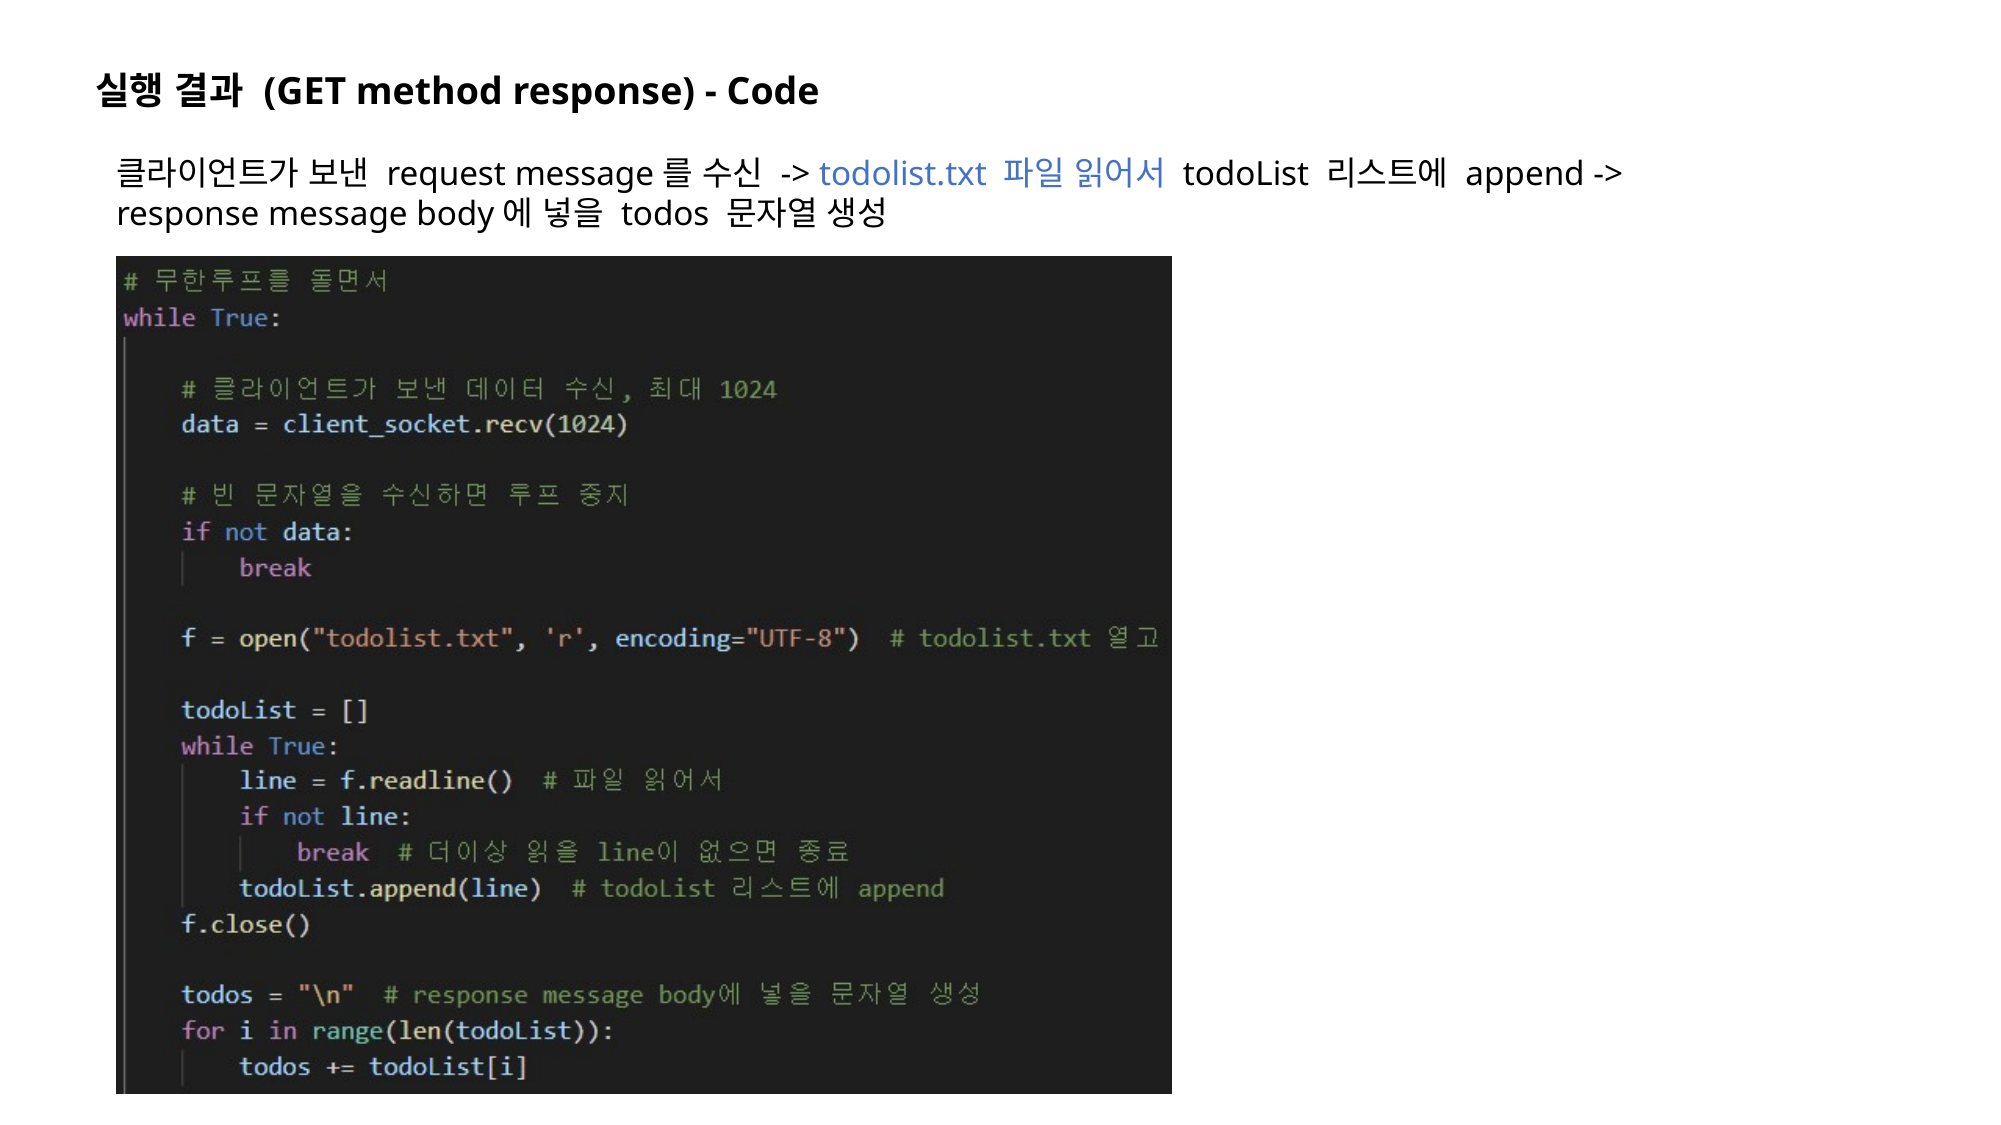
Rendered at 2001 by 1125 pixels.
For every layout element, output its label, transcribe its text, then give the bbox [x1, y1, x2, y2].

text_box 클라이언트가 보낸 request message를 수신 -> todolist.txt 파일 읽어서 todoList 리스트에 append -> response message body에 넣을 todos 문자열 생성 [101, 145, 1666, 320]
picture [116, 256, 1172, 1095]
text_box 실행 결과 (GET method response) - Code [80, 59, 1033, 120]
